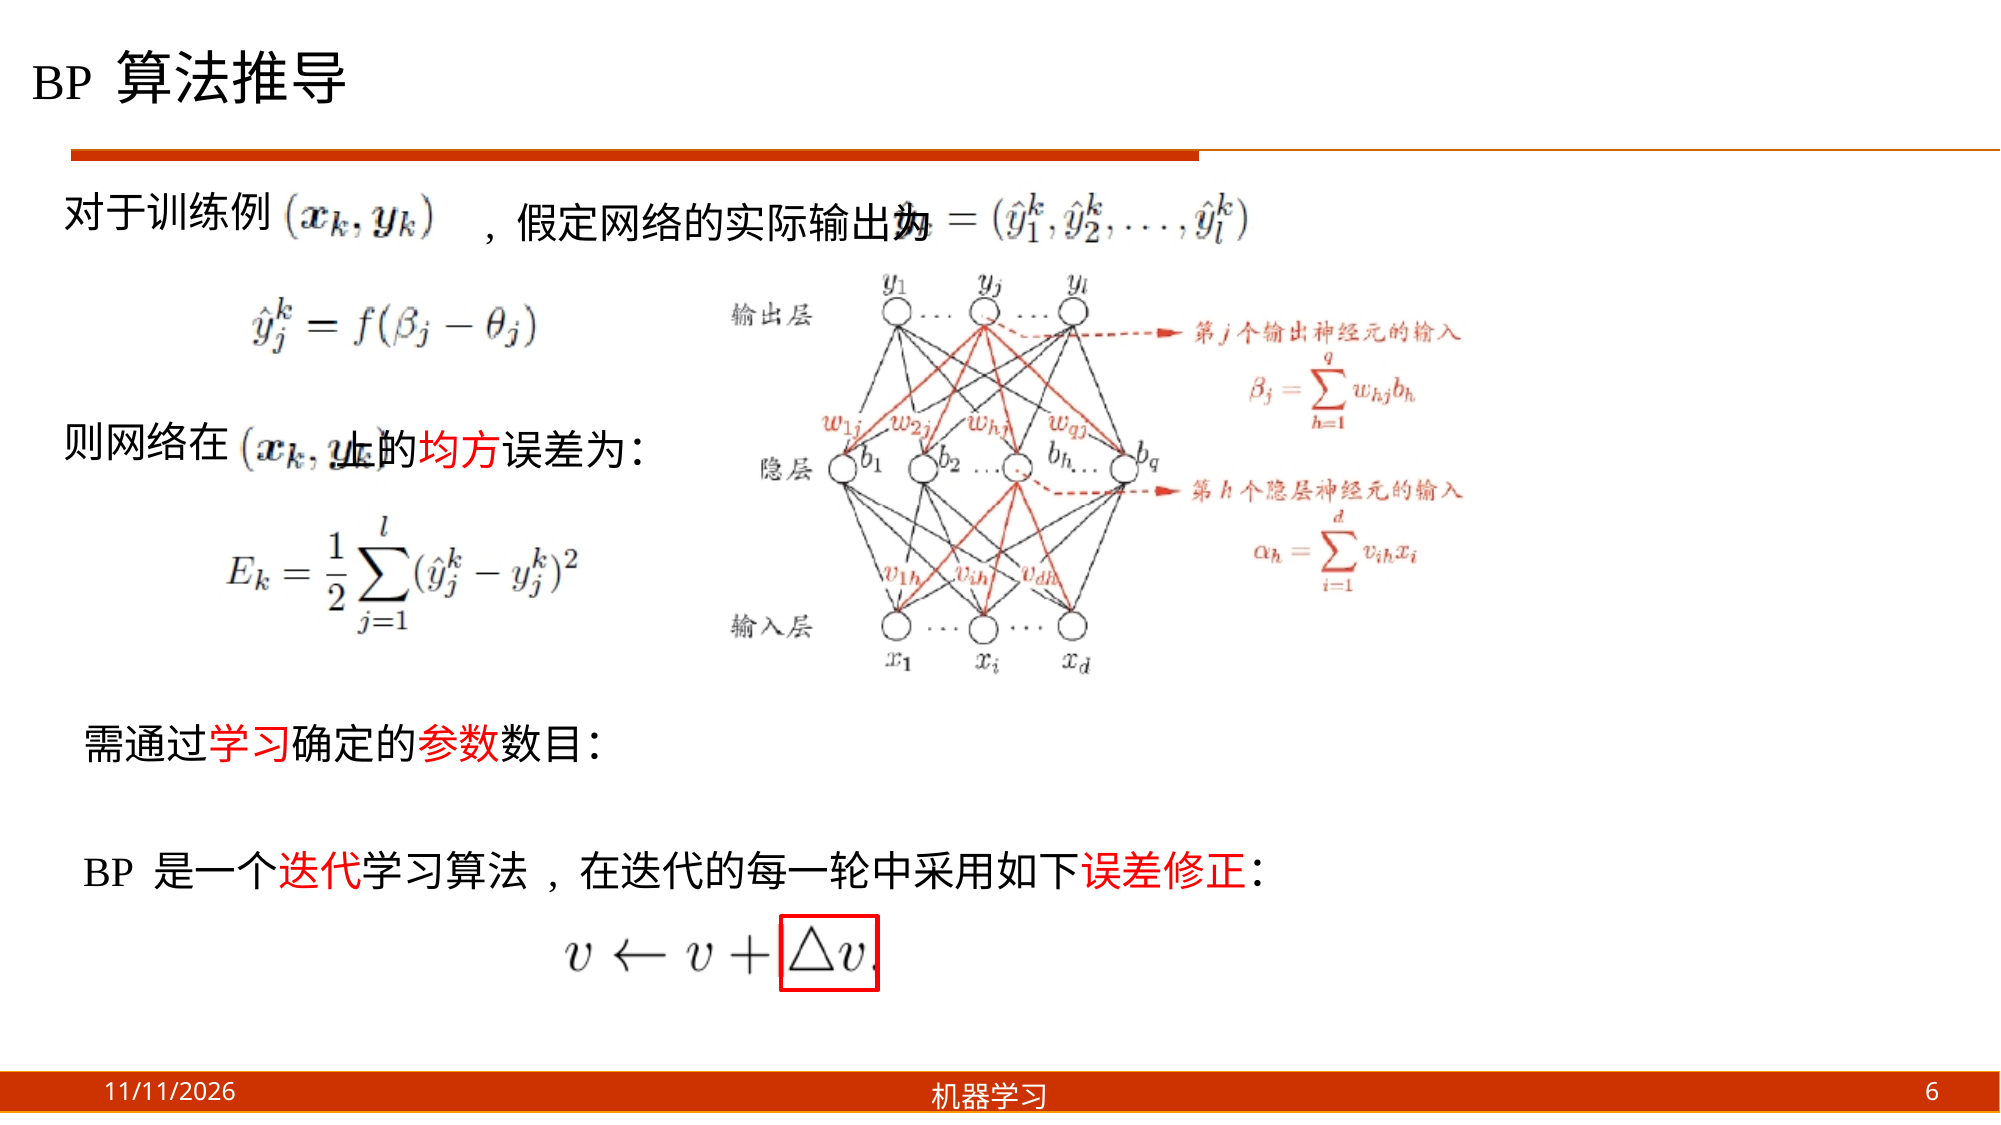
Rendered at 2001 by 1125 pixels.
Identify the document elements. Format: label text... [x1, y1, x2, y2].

picture [214, 499, 594, 650]
picture [272, 179, 438, 253]
picture [704, 260, 1473, 690]
text_box 需通过学习确定的参数数目： BP 是一个迭代学习算法 , 在迭代的每一轮中采用如下误差修正： [83, 727, 1289, 895]
picture [231, 412, 394, 486]
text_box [564, 916, 878, 991]
text_box , 假定网络的实际输出为 上的均方误差为： [334, 196, 934, 475]
text_box 对于训练例 则网络在 [63, 195, 273, 466]
slide_number 6 [1505, 1074, 1940, 1113]
picture [237, 276, 546, 365]
text_box BP 算法推导 [31, 50, 349, 111]
picture [881, 174, 1255, 257]
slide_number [103, 1074, 538, 1115]
